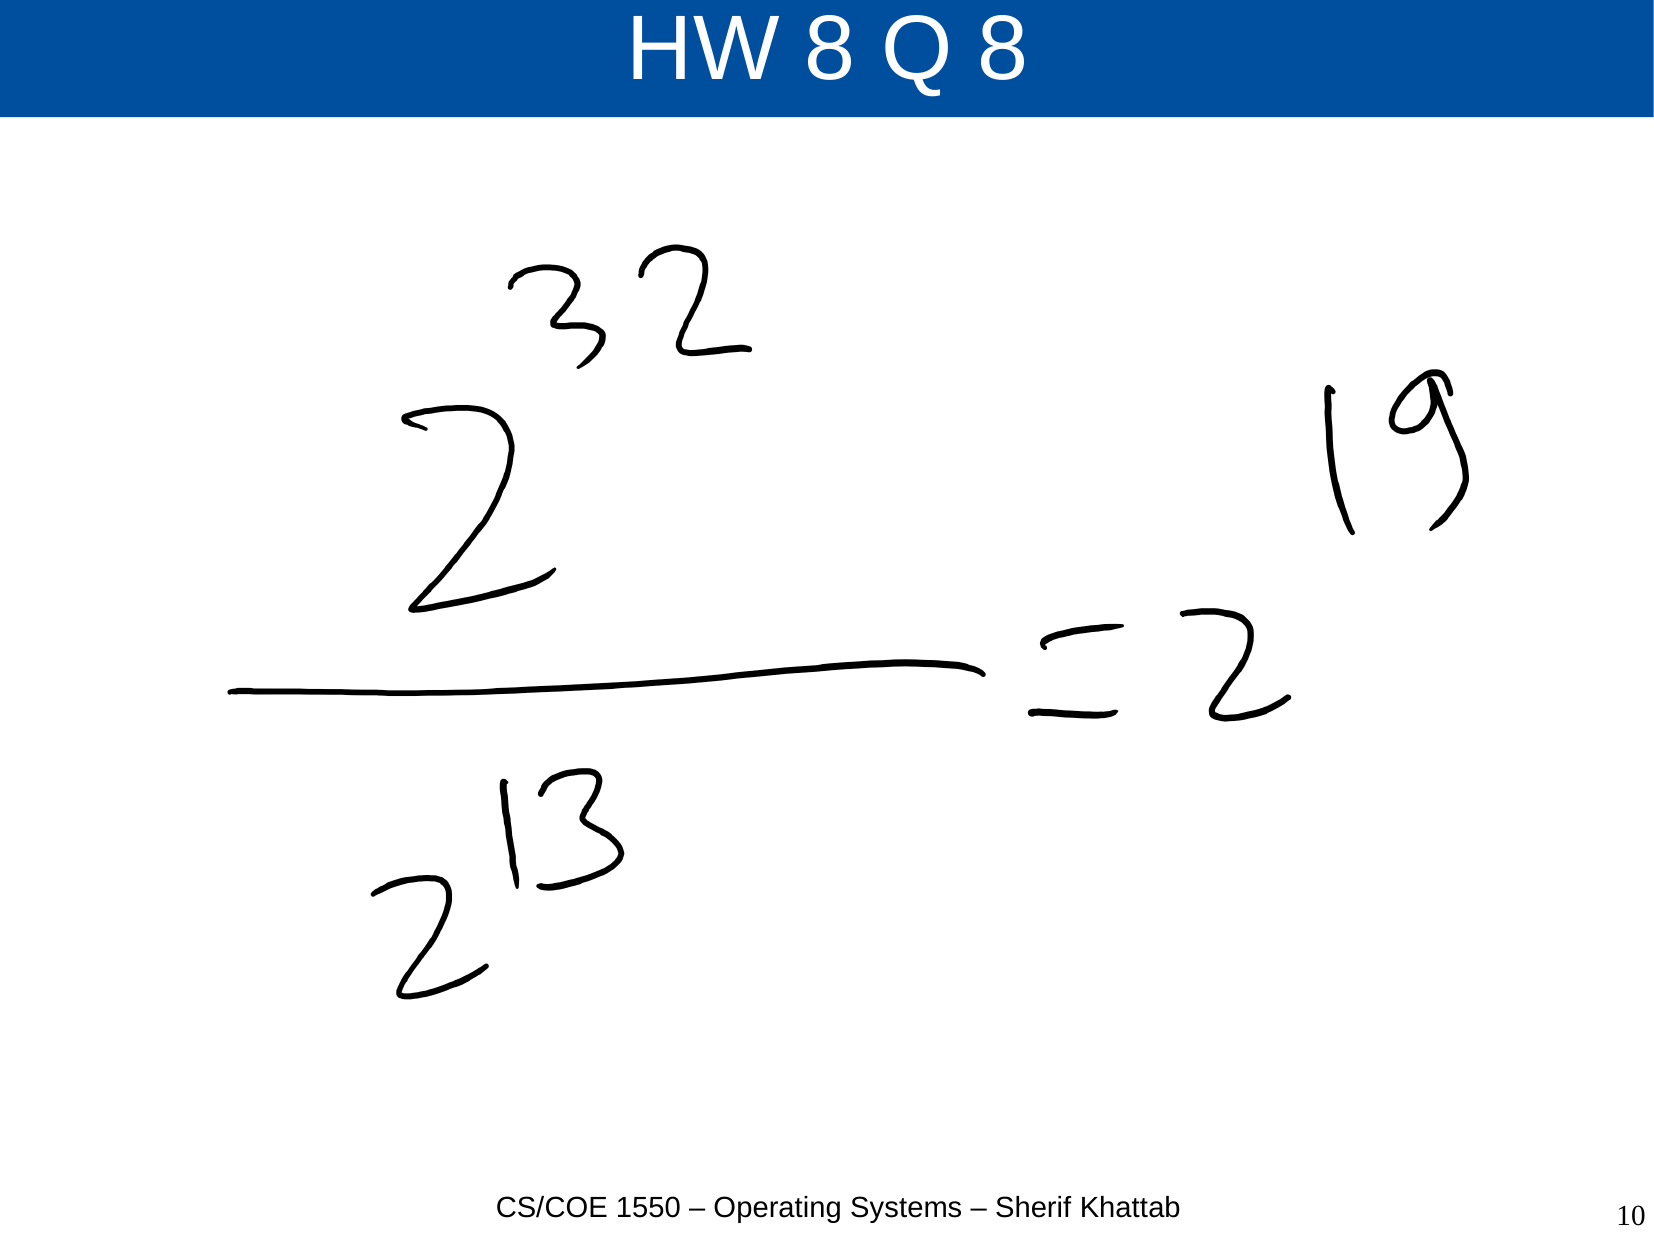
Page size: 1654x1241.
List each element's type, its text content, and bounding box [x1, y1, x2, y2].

picture [209, 227, 1486, 1078]
title HW 8 Q 8 [0, 0, 1654, 118]
footer CS/COE 1550 – Operating Systems – Sherif Khattab [460, 1190, 1217, 1241]
slide_number 10 [1265, 1198, 1647, 1241]
